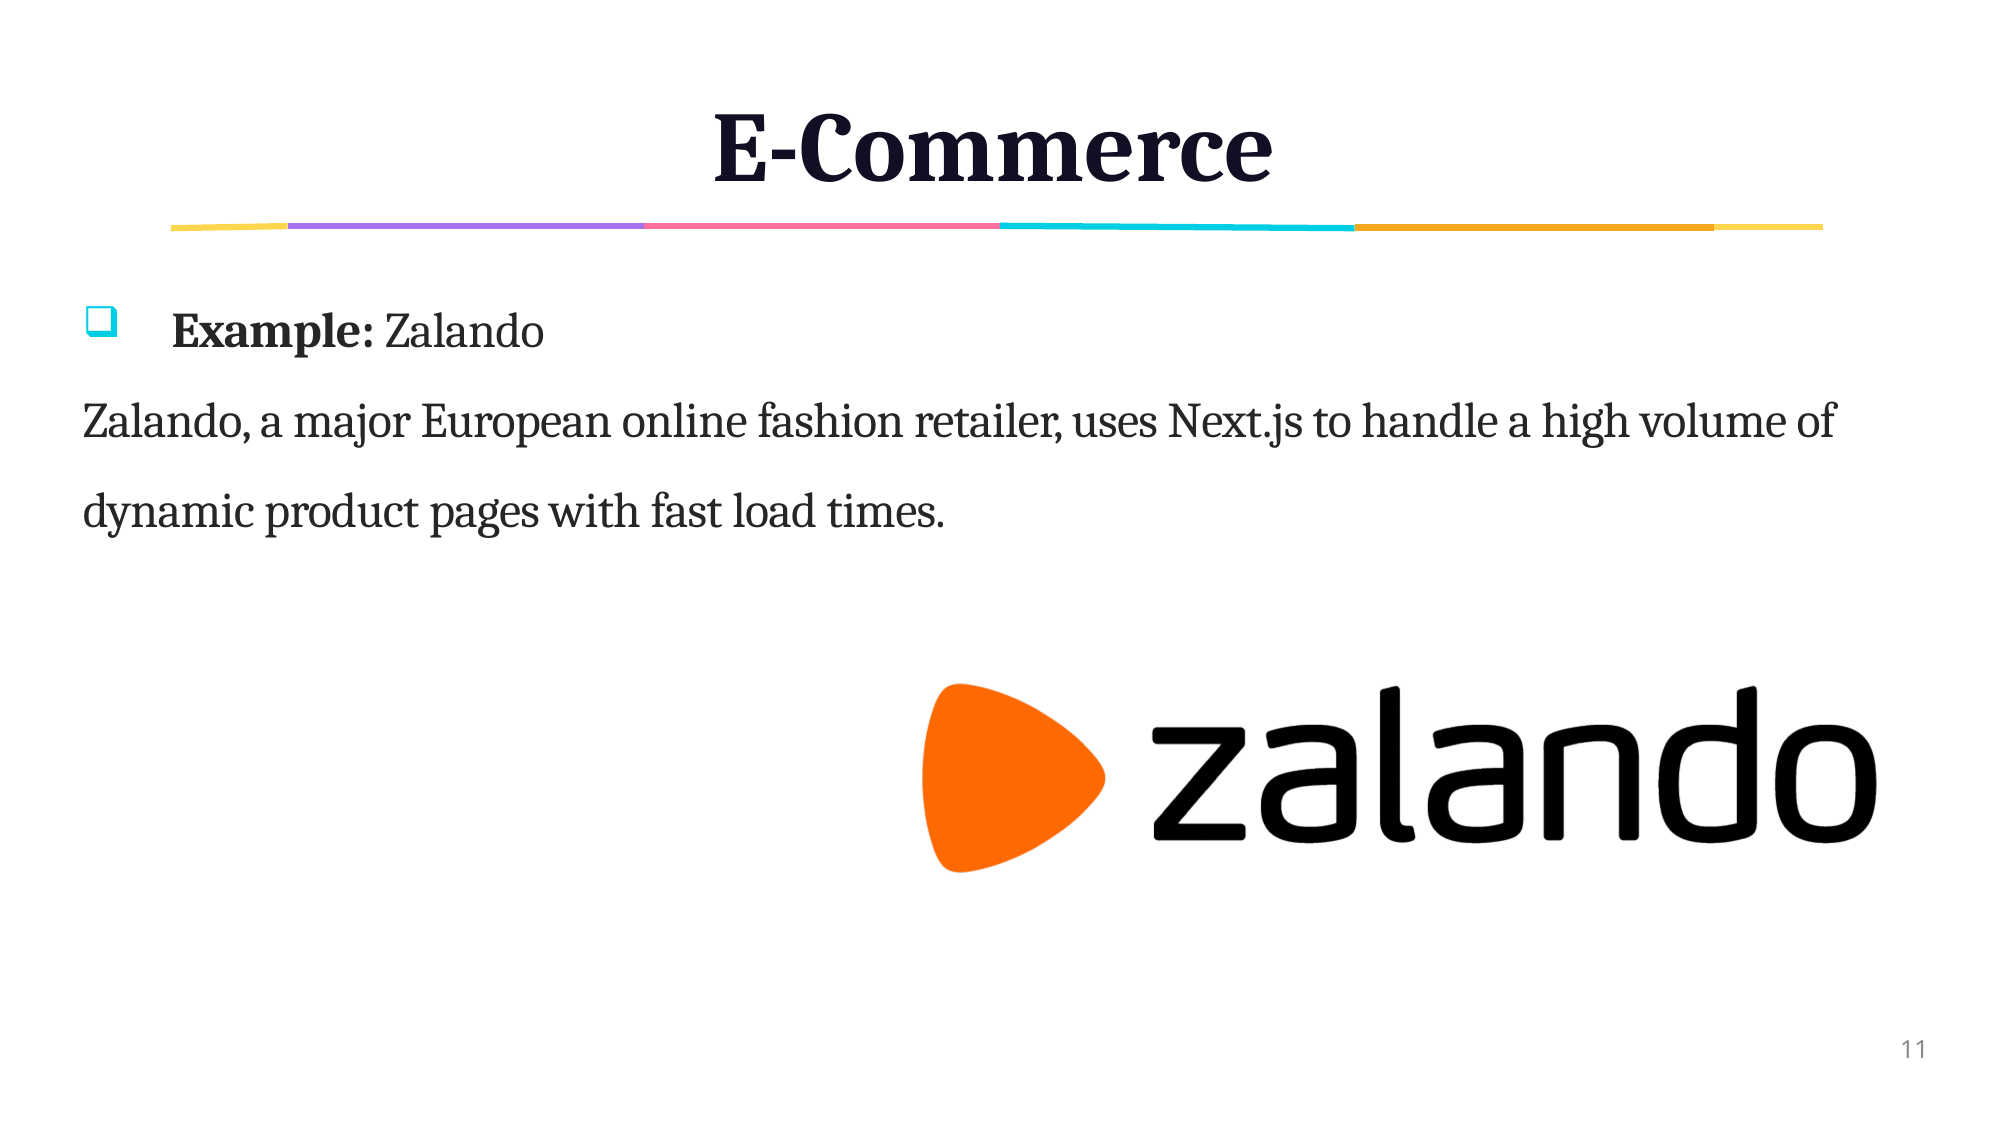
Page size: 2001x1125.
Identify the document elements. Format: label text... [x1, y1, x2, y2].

picture [916, 506, 1882, 1050]
slide_number 11 [1881, 1022, 1944, 1080]
text_box Example: Zalando Zalando, a major European online fashion retailer, uses Next.js to handle a high volume of dynamic product pages with fast load times. [68, 260, 1932, 975]
title E-Commerce [106, 75, 1882, 209]
